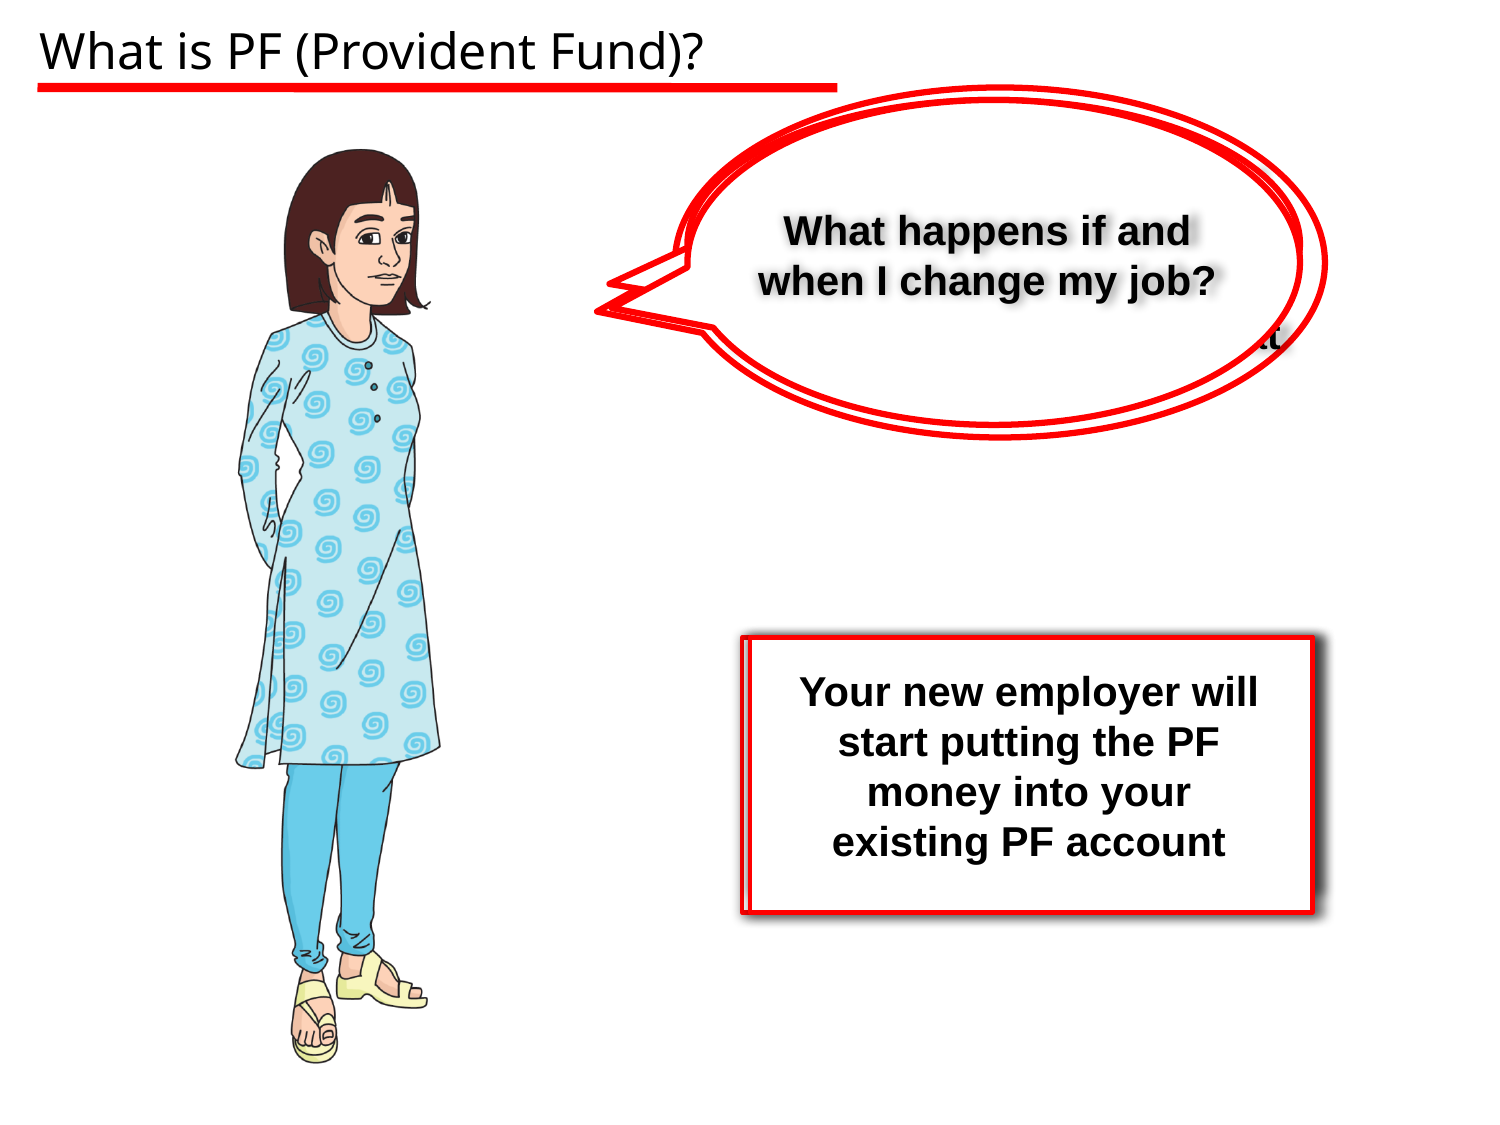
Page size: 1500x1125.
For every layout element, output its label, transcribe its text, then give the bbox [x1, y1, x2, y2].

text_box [674, 87, 1326, 438]
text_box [687, 99, 1301, 426]
text_box What is PF (Provident Fund)? [24, 12, 1100, 88]
picture [199, 124, 471, 1088]
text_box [741, 637, 746, 913]
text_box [749, 637, 1313, 913]
